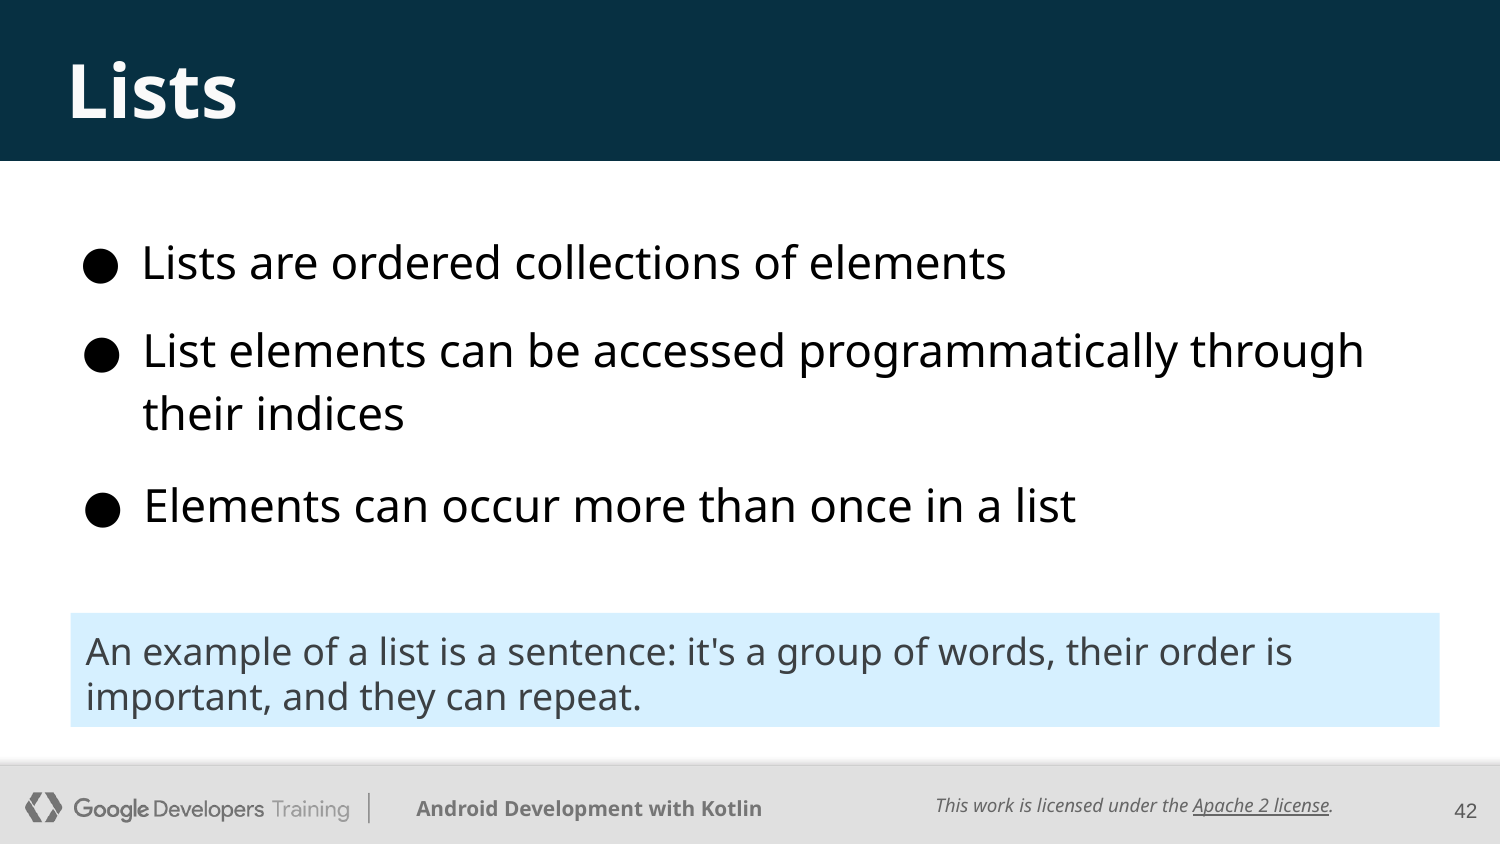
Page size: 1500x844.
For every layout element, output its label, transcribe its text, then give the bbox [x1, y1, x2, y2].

picture [0, 161, 1500, 844]
list Lists are ordered collections of elements [51, 210, 1449, 325]
text_box An example of a list is a sentence: it's a group of words, their order is important, and they can repeat. [70, 612, 1440, 727]
slide_number 42 [1402, 777, 1493, 842]
text_box List elements can be accessed programmatically through their indices [52, 298, 1422, 413]
text_box Elements can occur more than once in a list [53, 453, 1321, 568]
title Lists [51, 28, 1449, 122]
